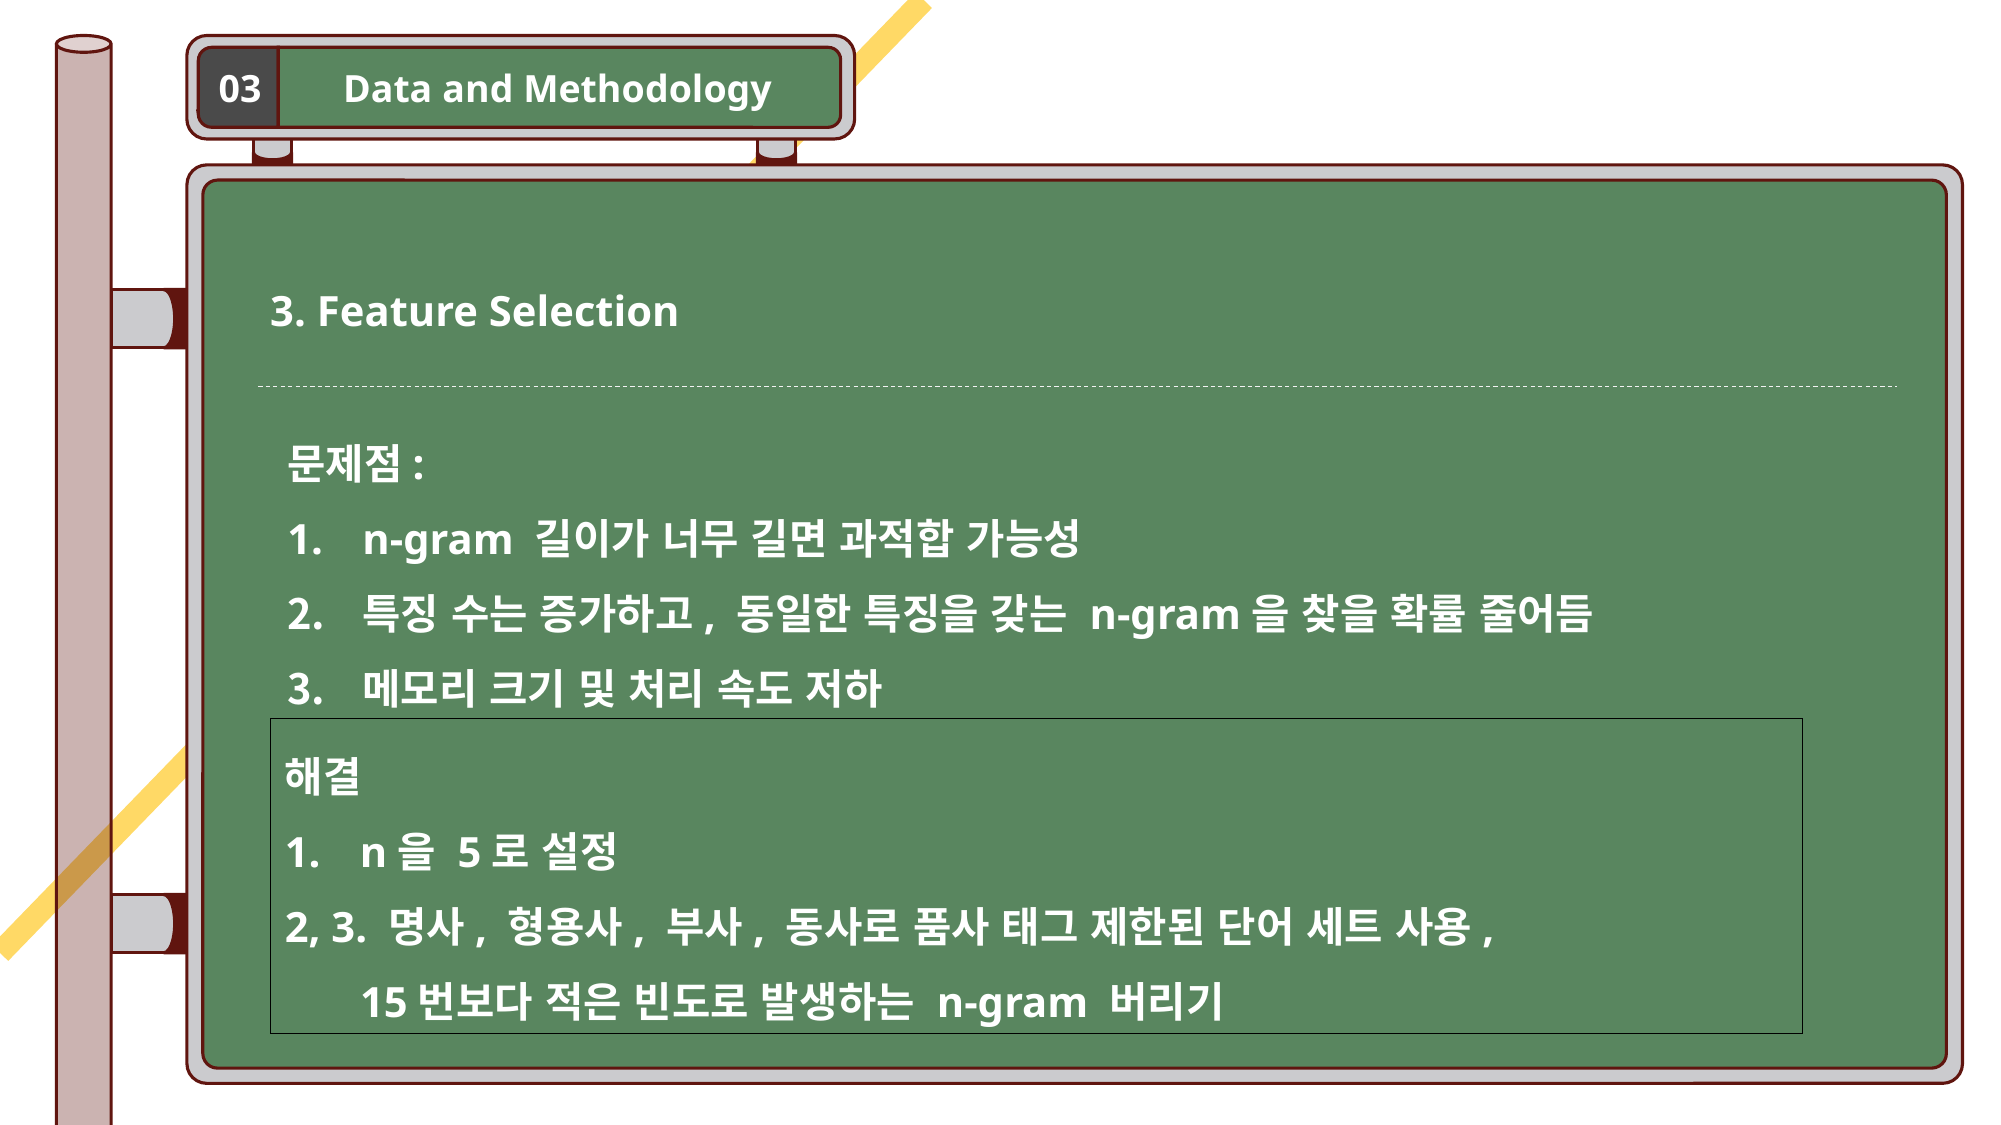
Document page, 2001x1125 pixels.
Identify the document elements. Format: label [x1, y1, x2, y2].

text_box [0, 0, 2000, 1125]
